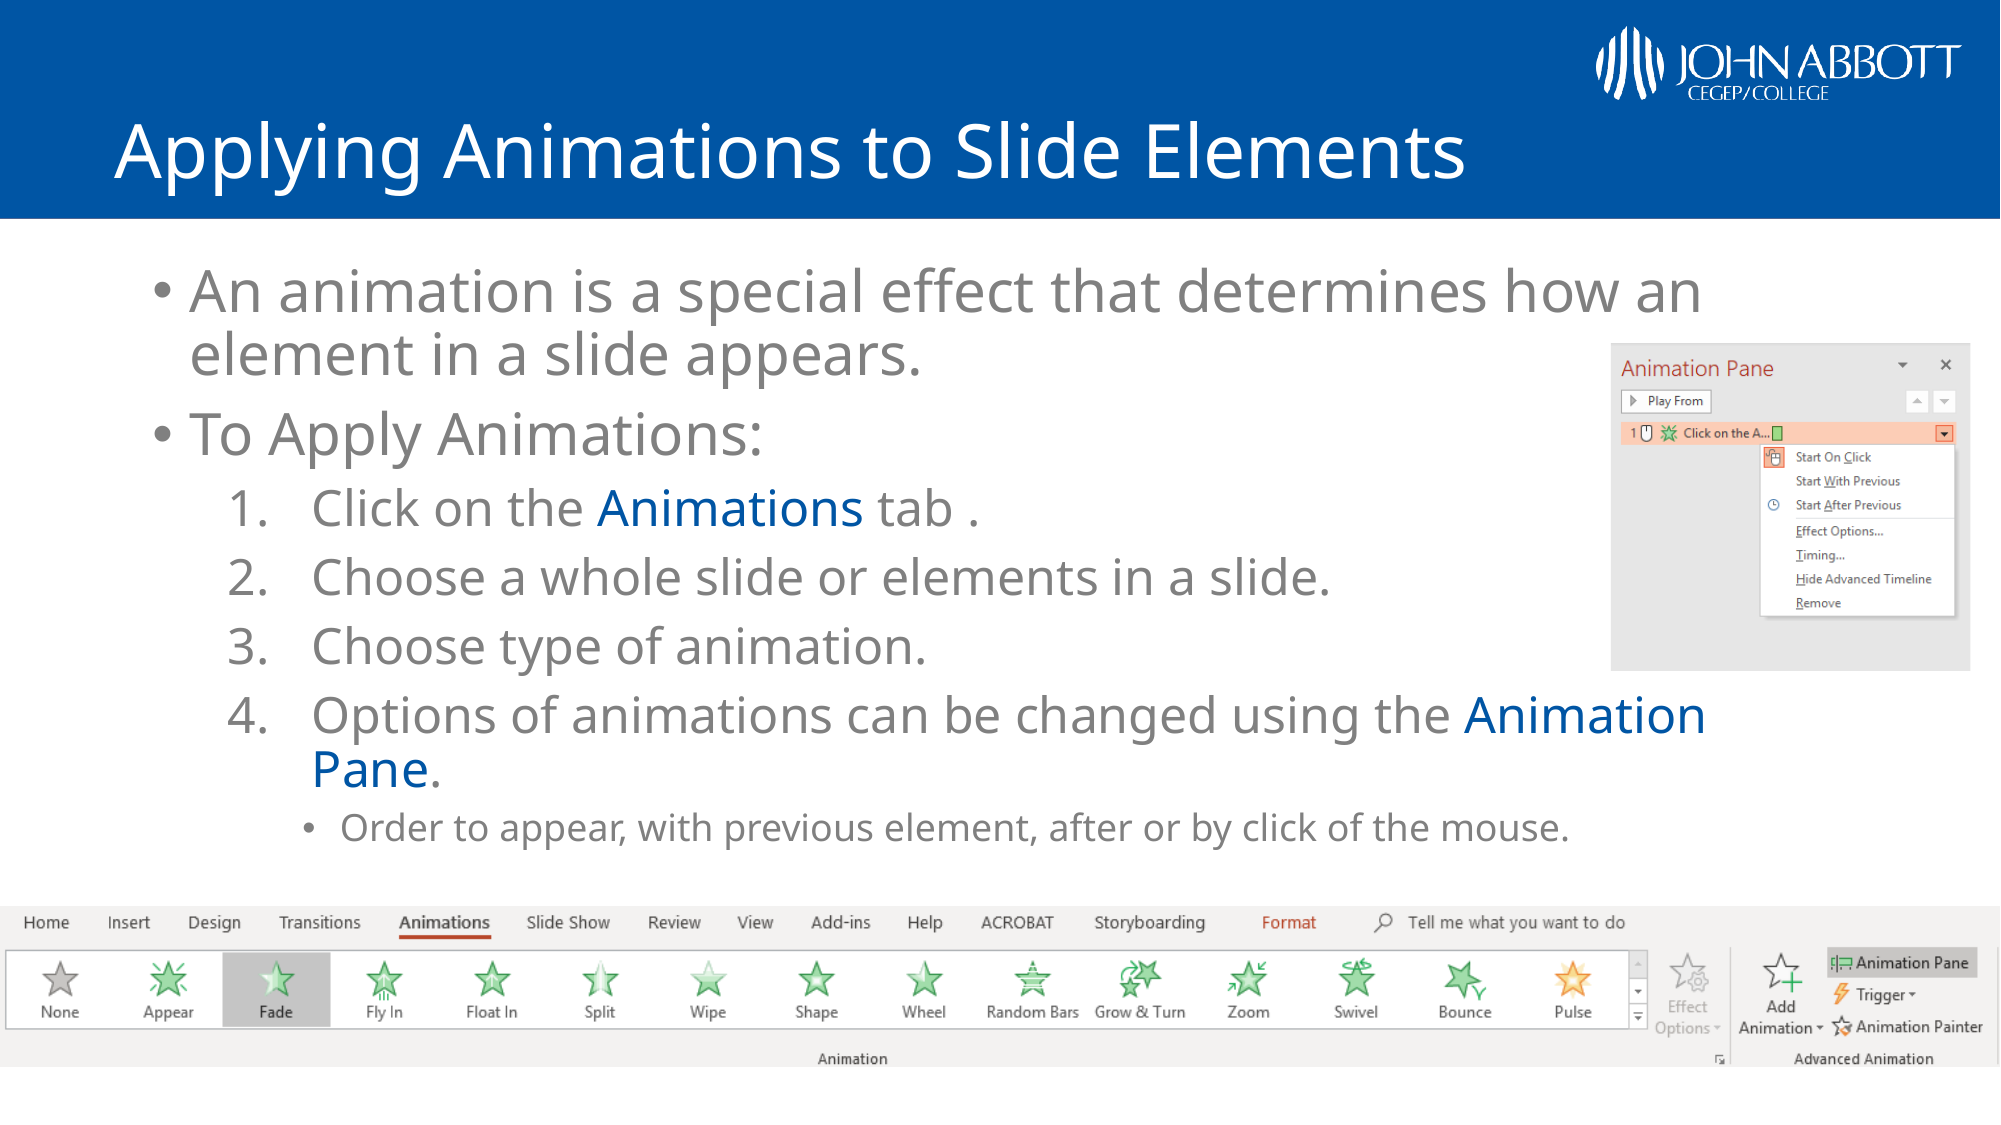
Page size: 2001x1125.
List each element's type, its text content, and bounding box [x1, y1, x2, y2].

list An animation is a special effect that determines how an element in a slide appears. To Apply Animations: Click on the Animations tab . Choose a whole slide or elements in a slide. Choose type of animation. Options of animations can be changed using the Animation Pane. Order to appear, with previous element, after or by click of the mouse. [137, 254, 1863, 906]
title Applying Animations to Slide Elements [99, 0, 1863, 202]
picture [1863, 26, 1962, 100]
picture [1610, 343, 1971, 671]
picture [0, 906, 2000, 1067]
